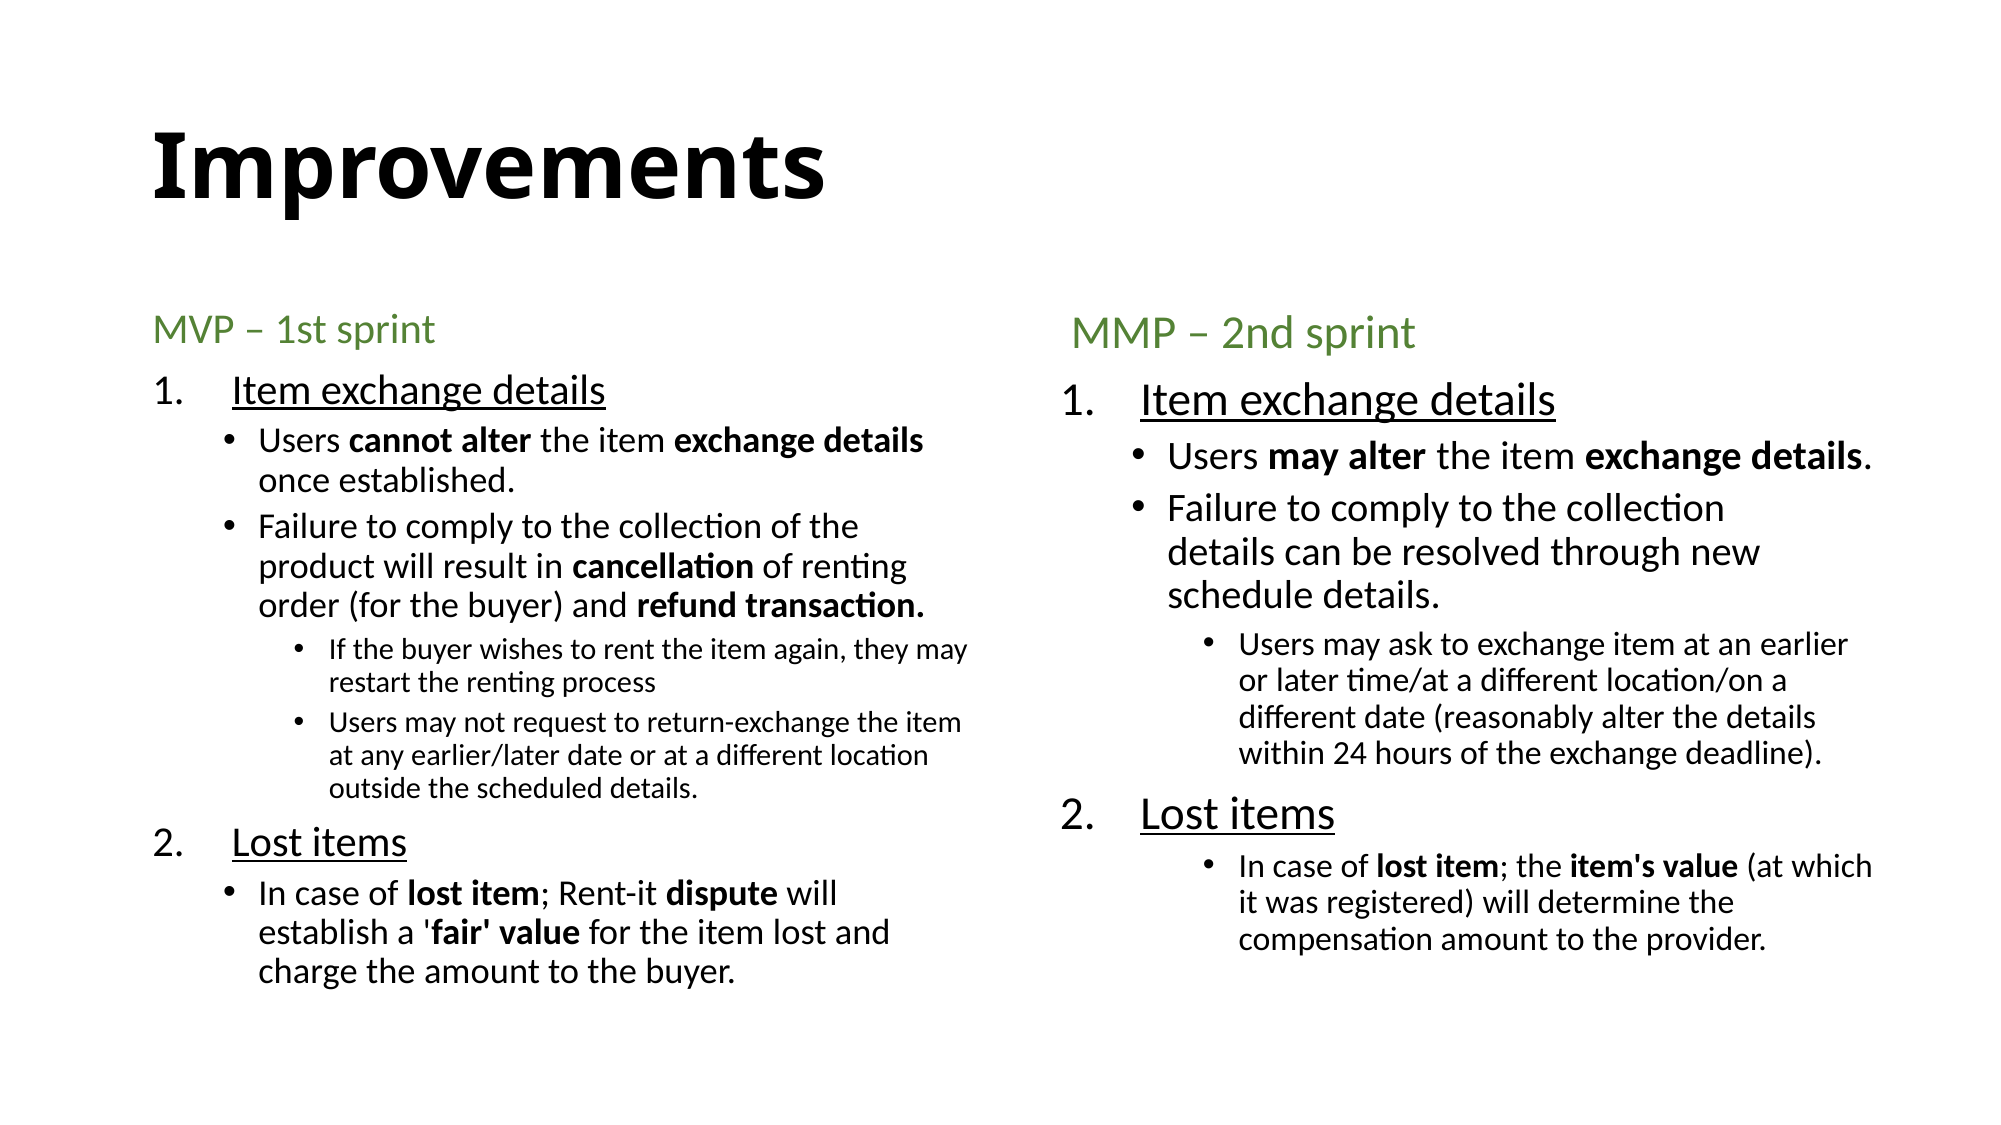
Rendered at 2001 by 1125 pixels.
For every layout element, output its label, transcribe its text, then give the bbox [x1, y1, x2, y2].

text_box MMP – 2nd sprint Item exchange details Users may alter the item exchange details. Failure to comply to the collection details can be resolved through new schedule details. Users may ask to exchange item at an earlier or later time/at a different location/on a different date (reasonably alter the details within 24 hours of the exchange deadline). Lost items In case of lost item; the item's value (at which it was registered) will determine the compensation amount to the provider. [1045, 300, 1896, 1014]
title Improvements [137, 59, 1863, 278]
list MVP – 1st sprint Item exchange details Users cannot alter the item exchange details once established. Failure to comply to the collection of the product will result in cancellation of renting order (for the buyer) and refund transaction. If the buyer wishes to rent the item again, they may restart the renting process Users may not request to return-exchange the item at any earlier/later date or at a different location outside the scheduled details. Lost items In case of lost item; Rent-it dispute will establish a 'fair' value for the item lost and charge the amount to the buyer. [137, 299, 988, 1014]
